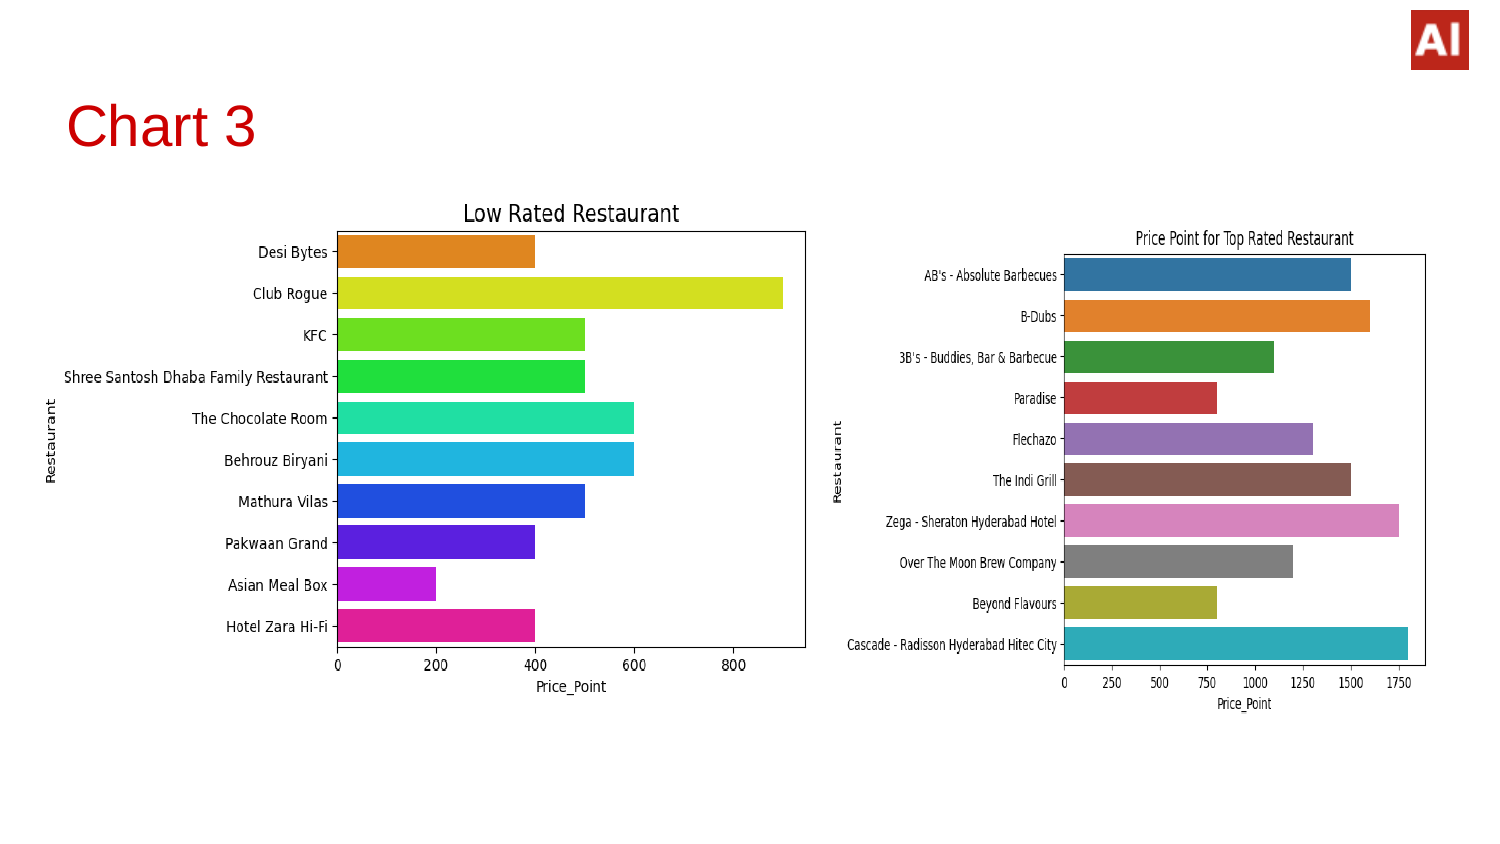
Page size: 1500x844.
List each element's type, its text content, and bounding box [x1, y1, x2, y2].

title Chart 3 [51, 72, 1449, 167]
picture [825, 219, 1432, 724]
picture [34, 192, 814, 708]
picture [1411, 10, 1469, 70]
